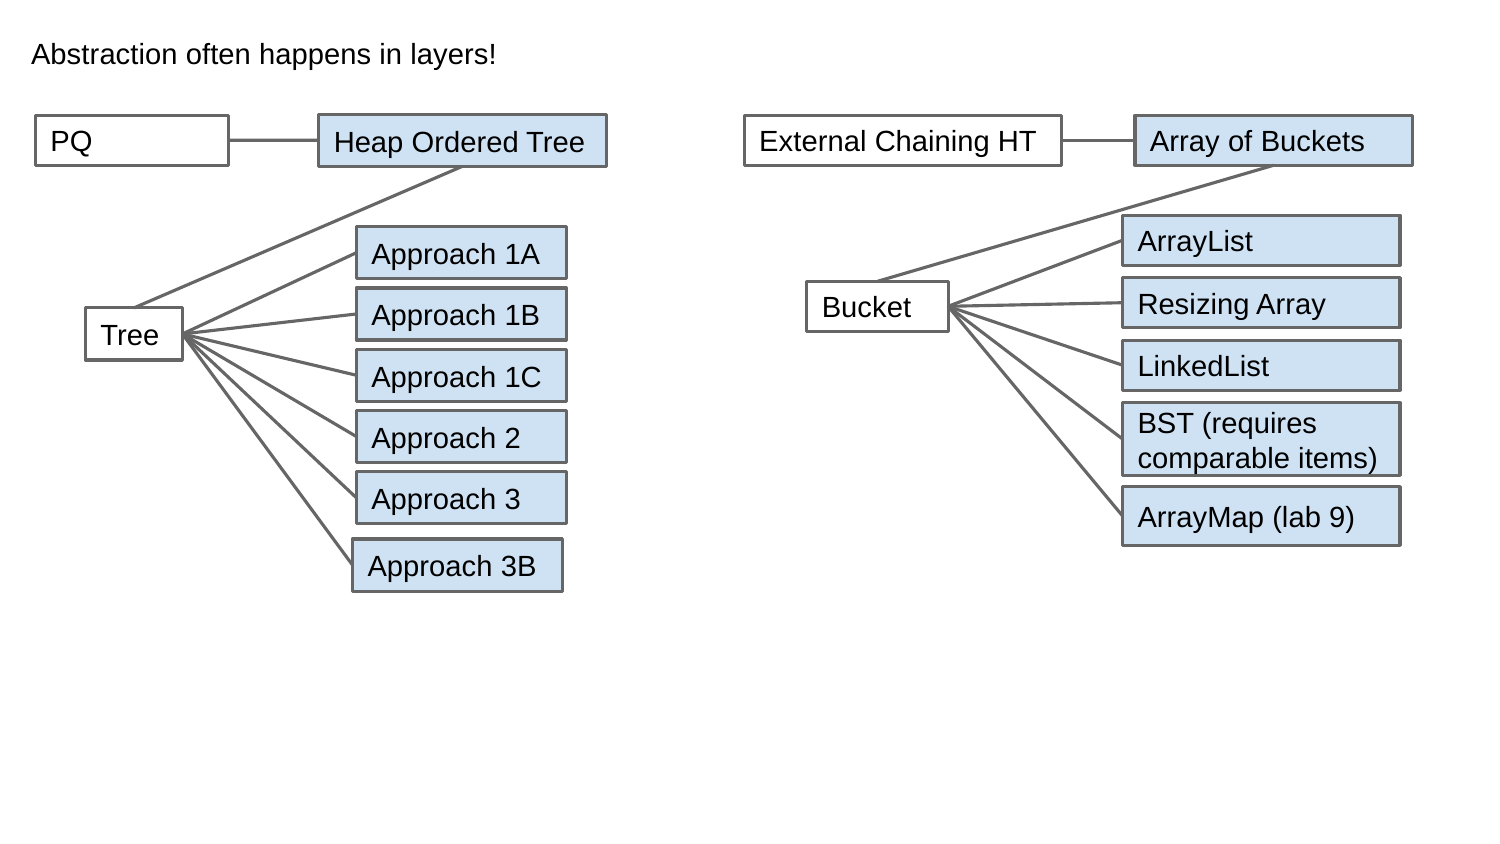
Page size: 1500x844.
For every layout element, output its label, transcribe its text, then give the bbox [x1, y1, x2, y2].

text_box Resizing Array [1127, 277, 1400, 328]
text_box Approach 1B [361, 287, 567, 341]
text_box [182, 333, 353, 566]
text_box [947, 306, 1123, 517]
text_box Abstraction often happens in layers! [16, 19, 1245, 83]
text_box Approach 1A [467, 226, 567, 279]
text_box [182, 252, 357, 313]
text_box ArrayList [1279, 215, 1400, 266]
text_box Approach 3 [357, 471, 567, 524]
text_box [877, 165, 1275, 282]
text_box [947, 240, 1123, 305]
text_box Bucket [806, 281, 942, 332]
text_box PQ [35, 115, 229, 166]
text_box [133, 166, 463, 309]
text_box Approach 2 [361, 410, 567, 463]
text_box ArrayMap (lab 9) [1122, 486, 1400, 546]
text_box Array of Buckets [1135, 115, 1413, 166]
text_box Approach 1C [361, 349, 567, 402]
text_box BST (requires comparable items) [1127, 402, 1400, 476]
text_box Tree [85, 307, 176, 361]
text_box Approach 3B [352, 539, 563, 592]
text_box LinkedList [1128, 340, 1400, 391]
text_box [182, 313, 357, 332]
text_box External Chaining HT [744, 115, 1062, 166]
text_box Heap Ordered Tree [318, 114, 607, 167]
